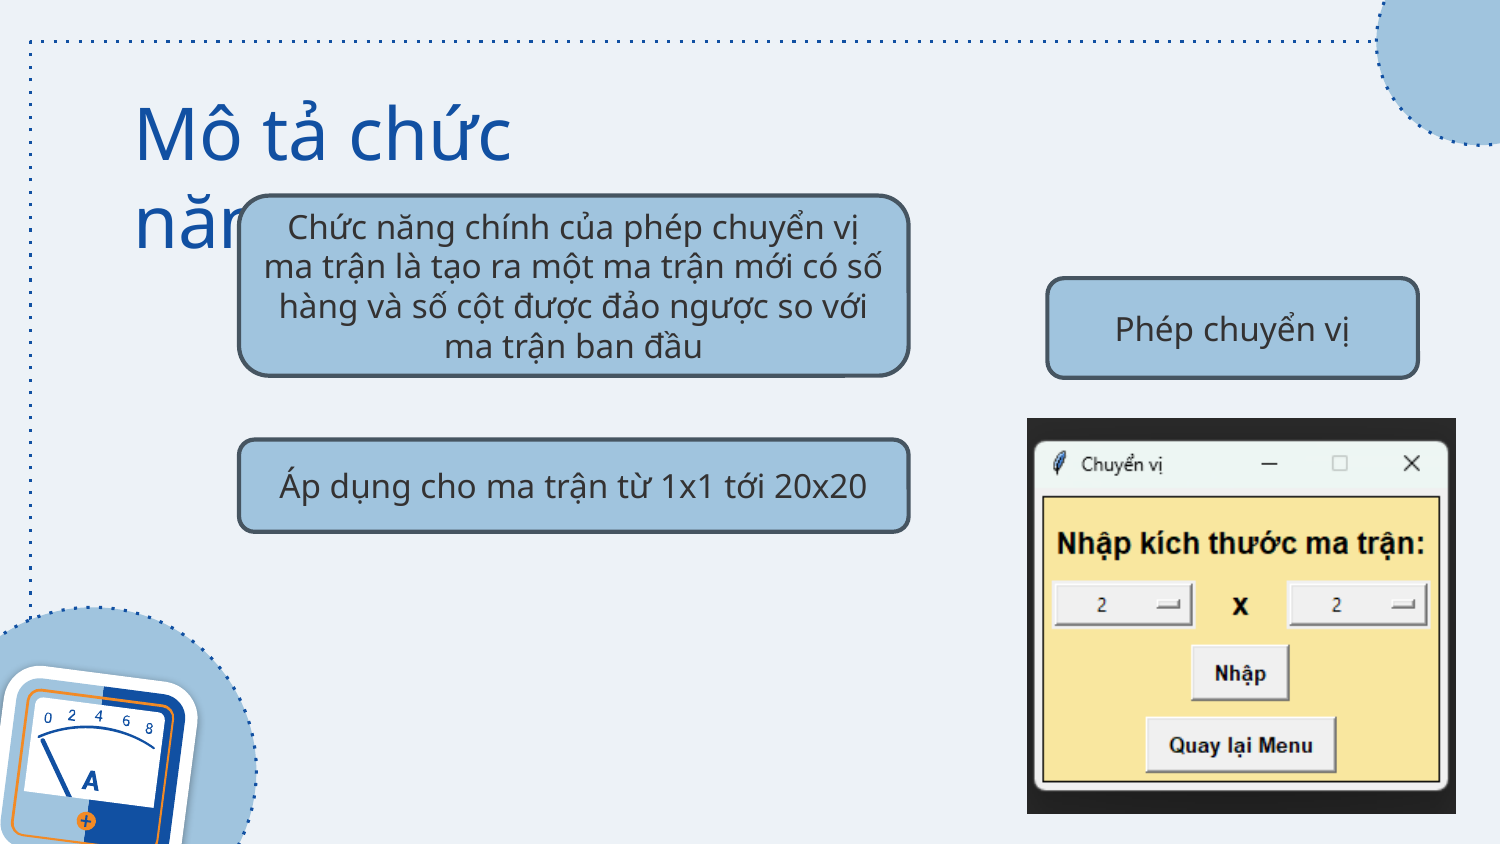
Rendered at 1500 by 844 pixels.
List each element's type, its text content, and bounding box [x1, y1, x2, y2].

text_box [0, 607, 257, 844]
text_box Chức năng chính của phép chuyển vị ma trận là tạo ra một ma trận mới có số hàng và số cột được đảo ngược so với ma trận ban đầu [236, 193, 911, 378]
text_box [7, 685, 179, 844]
text_box Phép chuyển vị [1045, 276, 1421, 380]
picture [1027, 418, 1457, 815]
text_box Áp dụng cho ma trận từ 1x1 tới 20x20 [236, 437, 911, 534]
title Mô tả chức năng [118, 72, 656, 167]
